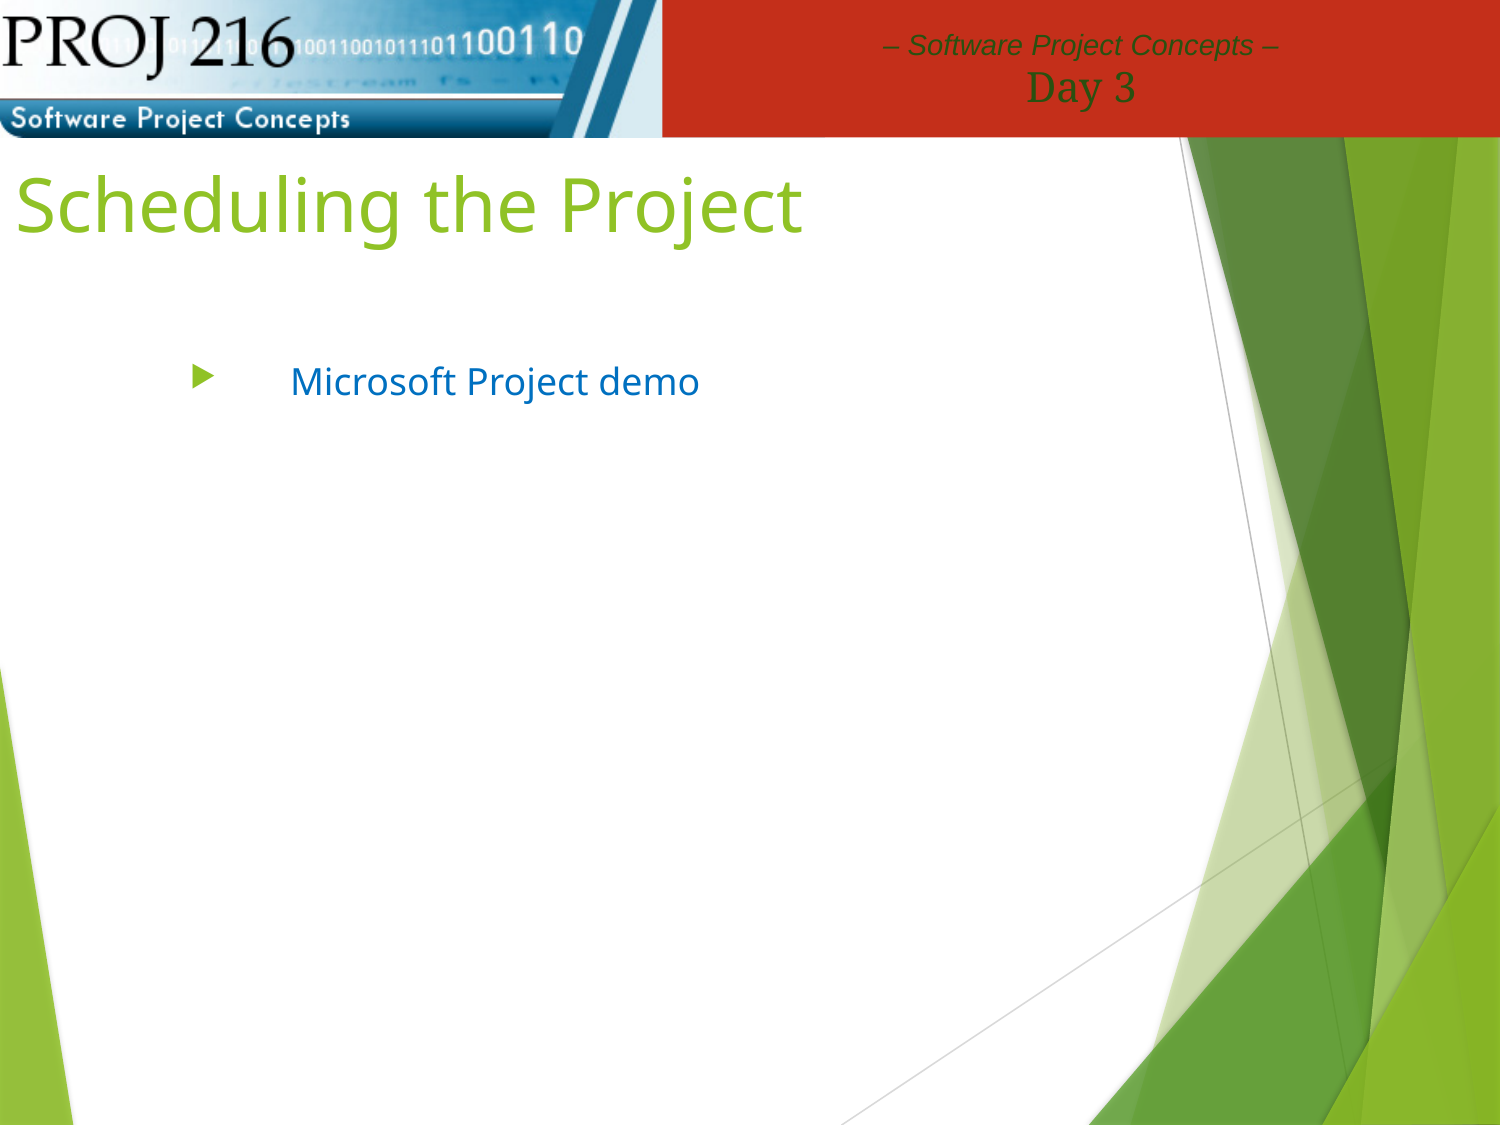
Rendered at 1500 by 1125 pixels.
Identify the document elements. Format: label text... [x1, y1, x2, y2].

title Scheduling the Project [0, 149, 1500, 325]
picture [0, 0, 662, 138]
list Microsoft Project demo [174, 350, 1413, 950]
